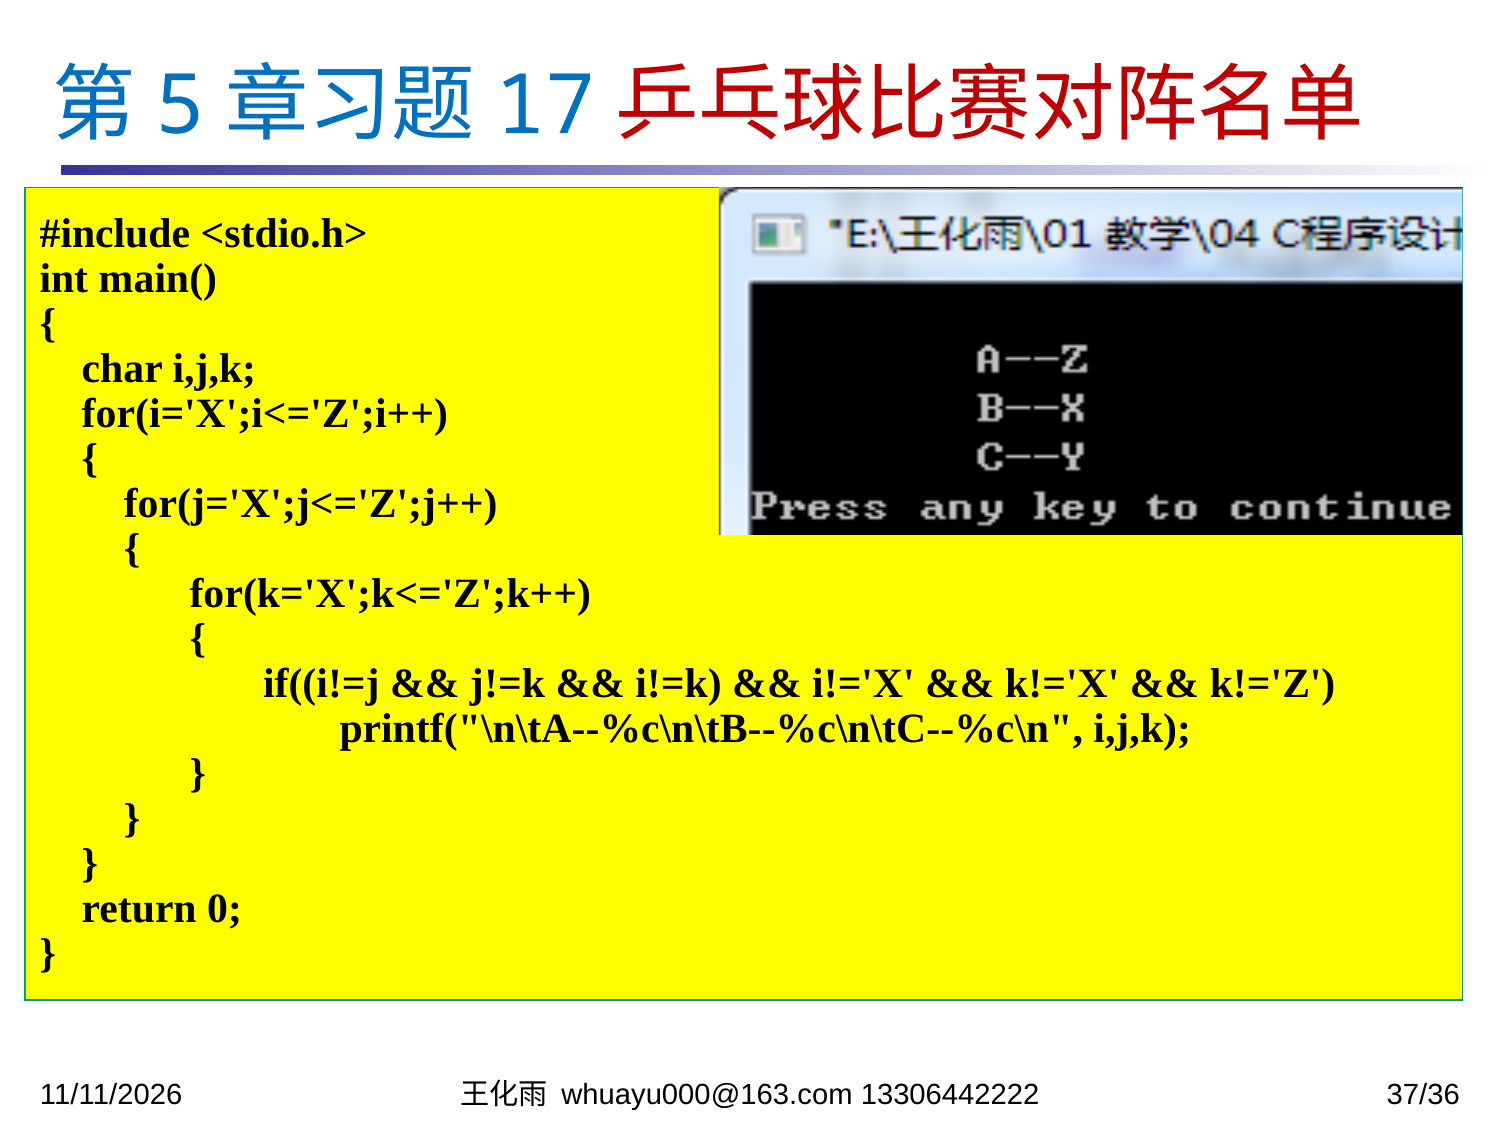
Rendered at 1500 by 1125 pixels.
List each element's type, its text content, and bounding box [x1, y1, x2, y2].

slide_number 37/36 [1187, 1074, 1476, 1103]
picture [718, 187, 1463, 536]
text_box #include <stdio.h> int main() { char i,j,k; for(i='X';i<='Z';i++) { for(j='X';j<='Z';j++) { for(k='X';k<='Z';k++) { if((i!=j && j!=k && i!=k) && i!='X' && k!='X' && k!='Z') printf("\n\tA--%c\n\tB--%c\n\tC--%c\n", i,j,k); } } } return 0; } [24, 187, 1463, 1000]
footer 王化雨 whuayu000@163.com 13306442222 [387, 1074, 1113, 1103]
text_box 第5章习题17乒乓球比赛对阵名单 [37, 37, 1439, 163]
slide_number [24, 1074, 376, 1103]
